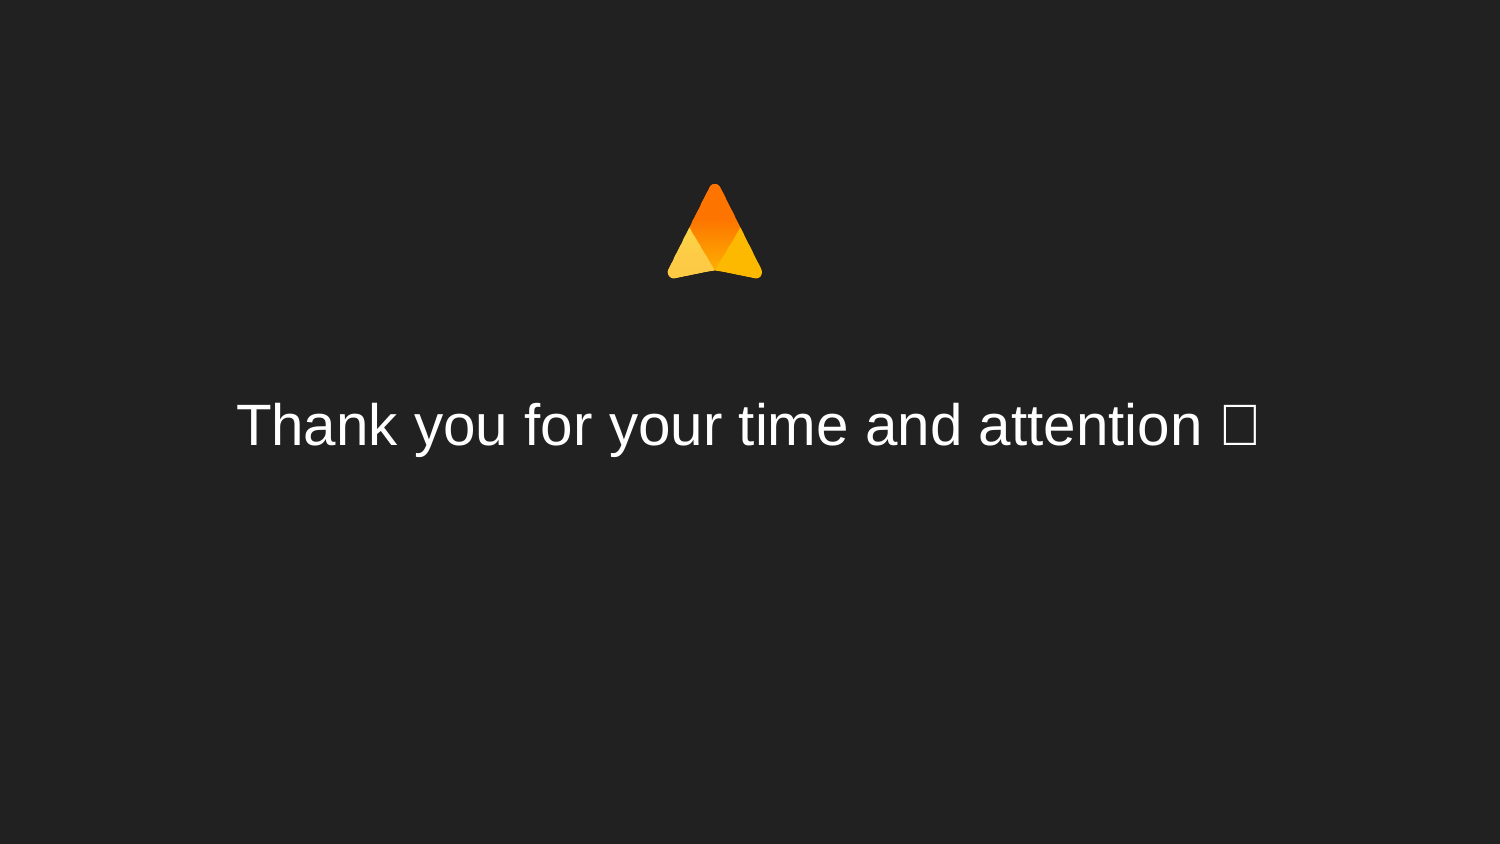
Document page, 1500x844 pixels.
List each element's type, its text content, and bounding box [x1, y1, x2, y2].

picture [665, 183, 762, 280]
title Thank you for your time and attention 🙂 [86, 362, 1413, 482]
